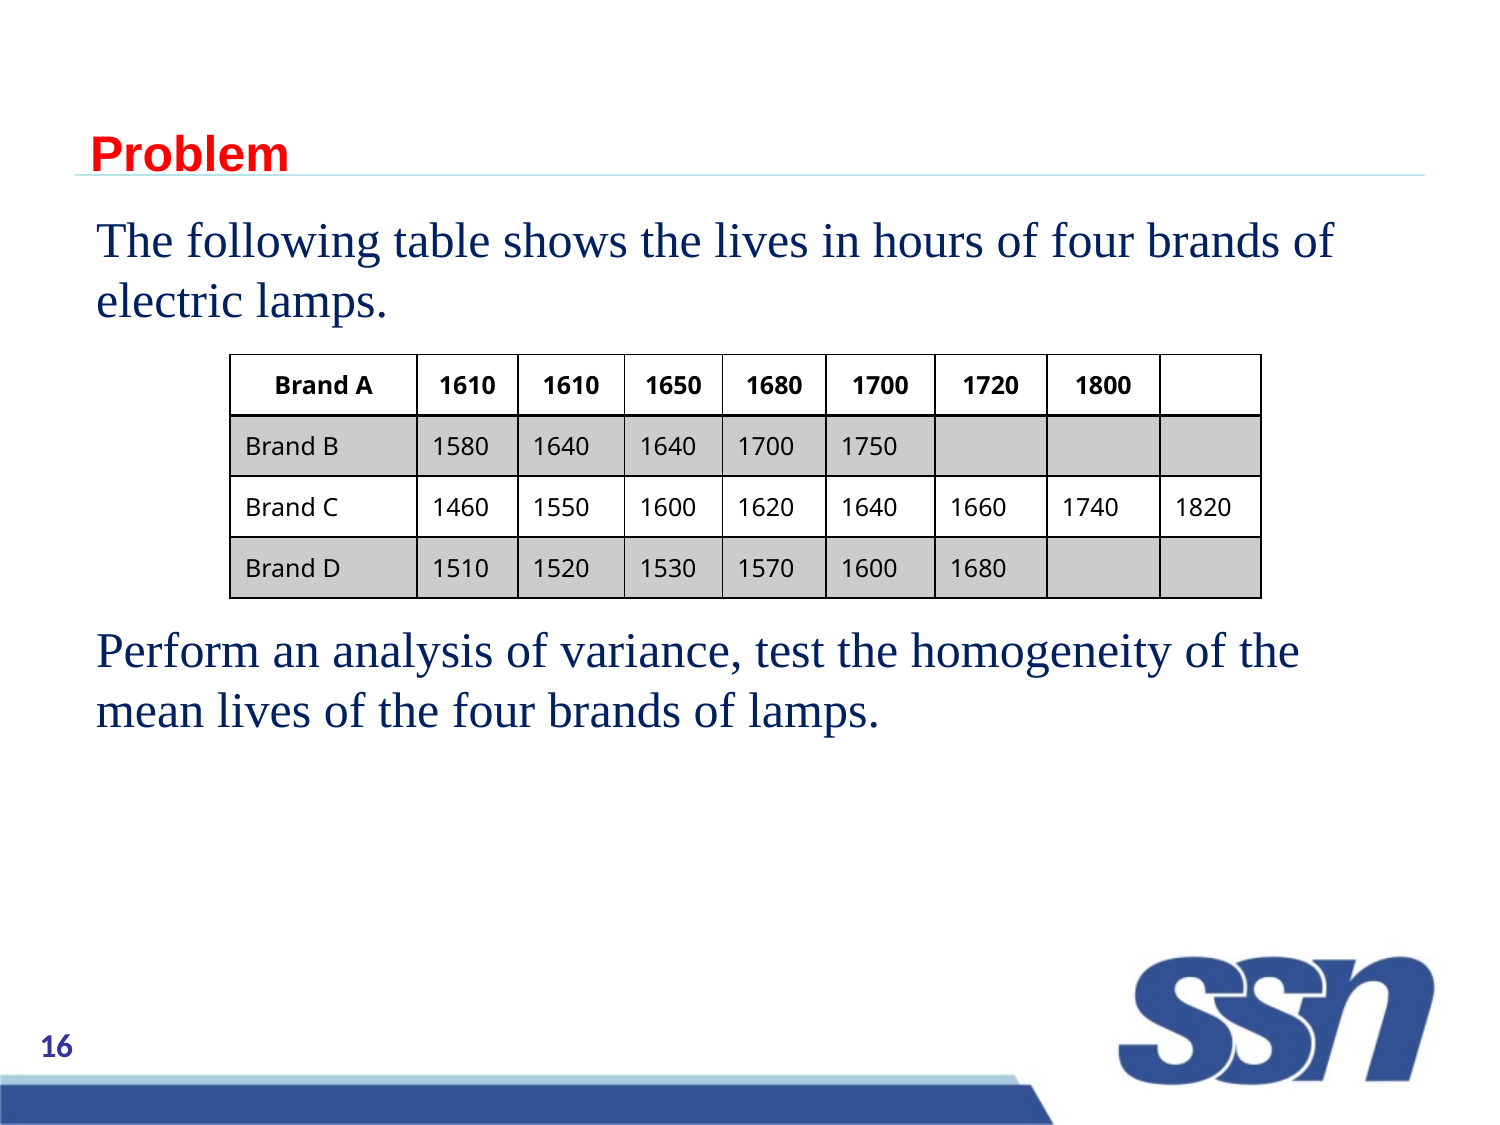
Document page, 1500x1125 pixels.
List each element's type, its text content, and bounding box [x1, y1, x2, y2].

table_cell 1740 [1048, 477, 1159, 536]
title Problem [75, 86, 1425, 217]
table_cell 1520 [519, 538, 624, 597]
table_cell 1530 [625, 538, 722, 597]
table_cell Brand B [231, 417, 416, 475]
list The following table shows the lives in hours of four brands of electric lamps. Perform an analysis of variance, test the homogeneity of the mean lives of the four brands of lamps. [81, 200, 1432, 1005]
table_header 1800 [1048, 355, 1159, 414]
table_cell 1510 [418, 538, 517, 597]
table_cell [1048, 538, 1159, 597]
table_cell 1600 [827, 538, 934, 597]
table_header 1700 [827, 355, 934, 414]
table_header 1610 [519, 355, 624, 414]
table_cell 1640 [519, 417, 624, 475]
table_header 1650 [625, 355, 722, 414]
table_header 1680 [723, 355, 825, 414]
table_cell 1640 [827, 477, 934, 536]
table_cell 1640 [625, 417, 722, 475]
table_cell [1161, 417, 1260, 475]
table_header Brand A [231, 355, 416, 414]
table_header [1161, 355, 1260, 414]
table_cell 1580 [418, 417, 517, 475]
table_cell Brand C [231, 477, 416, 536]
table_cell 1750 [827, 417, 934, 475]
table_cell 1550 [519, 477, 624, 536]
table_cell 1820 [1161, 477, 1260, 536]
picture [0, 913, 1500, 1125]
table_header 1720 [936, 355, 1046, 414]
table_cell Brand D [231, 538, 416, 597]
table_cell 1660 [936, 477, 1046, 536]
table_cell 1700 [723, 417, 825, 475]
table_cell [1161, 538, 1260, 597]
table_cell [1048, 417, 1159, 475]
table_cell [936, 417, 1046, 475]
table_cell 1460 [418, 477, 517, 536]
table_cell 1600 [625, 477, 722, 536]
table_cell 1570 [723, 538, 825, 597]
table_cell 1620 [723, 477, 825, 536]
table_cell 1680 [936, 538, 1046, 597]
table_header 1610 [418, 355, 517, 414]
